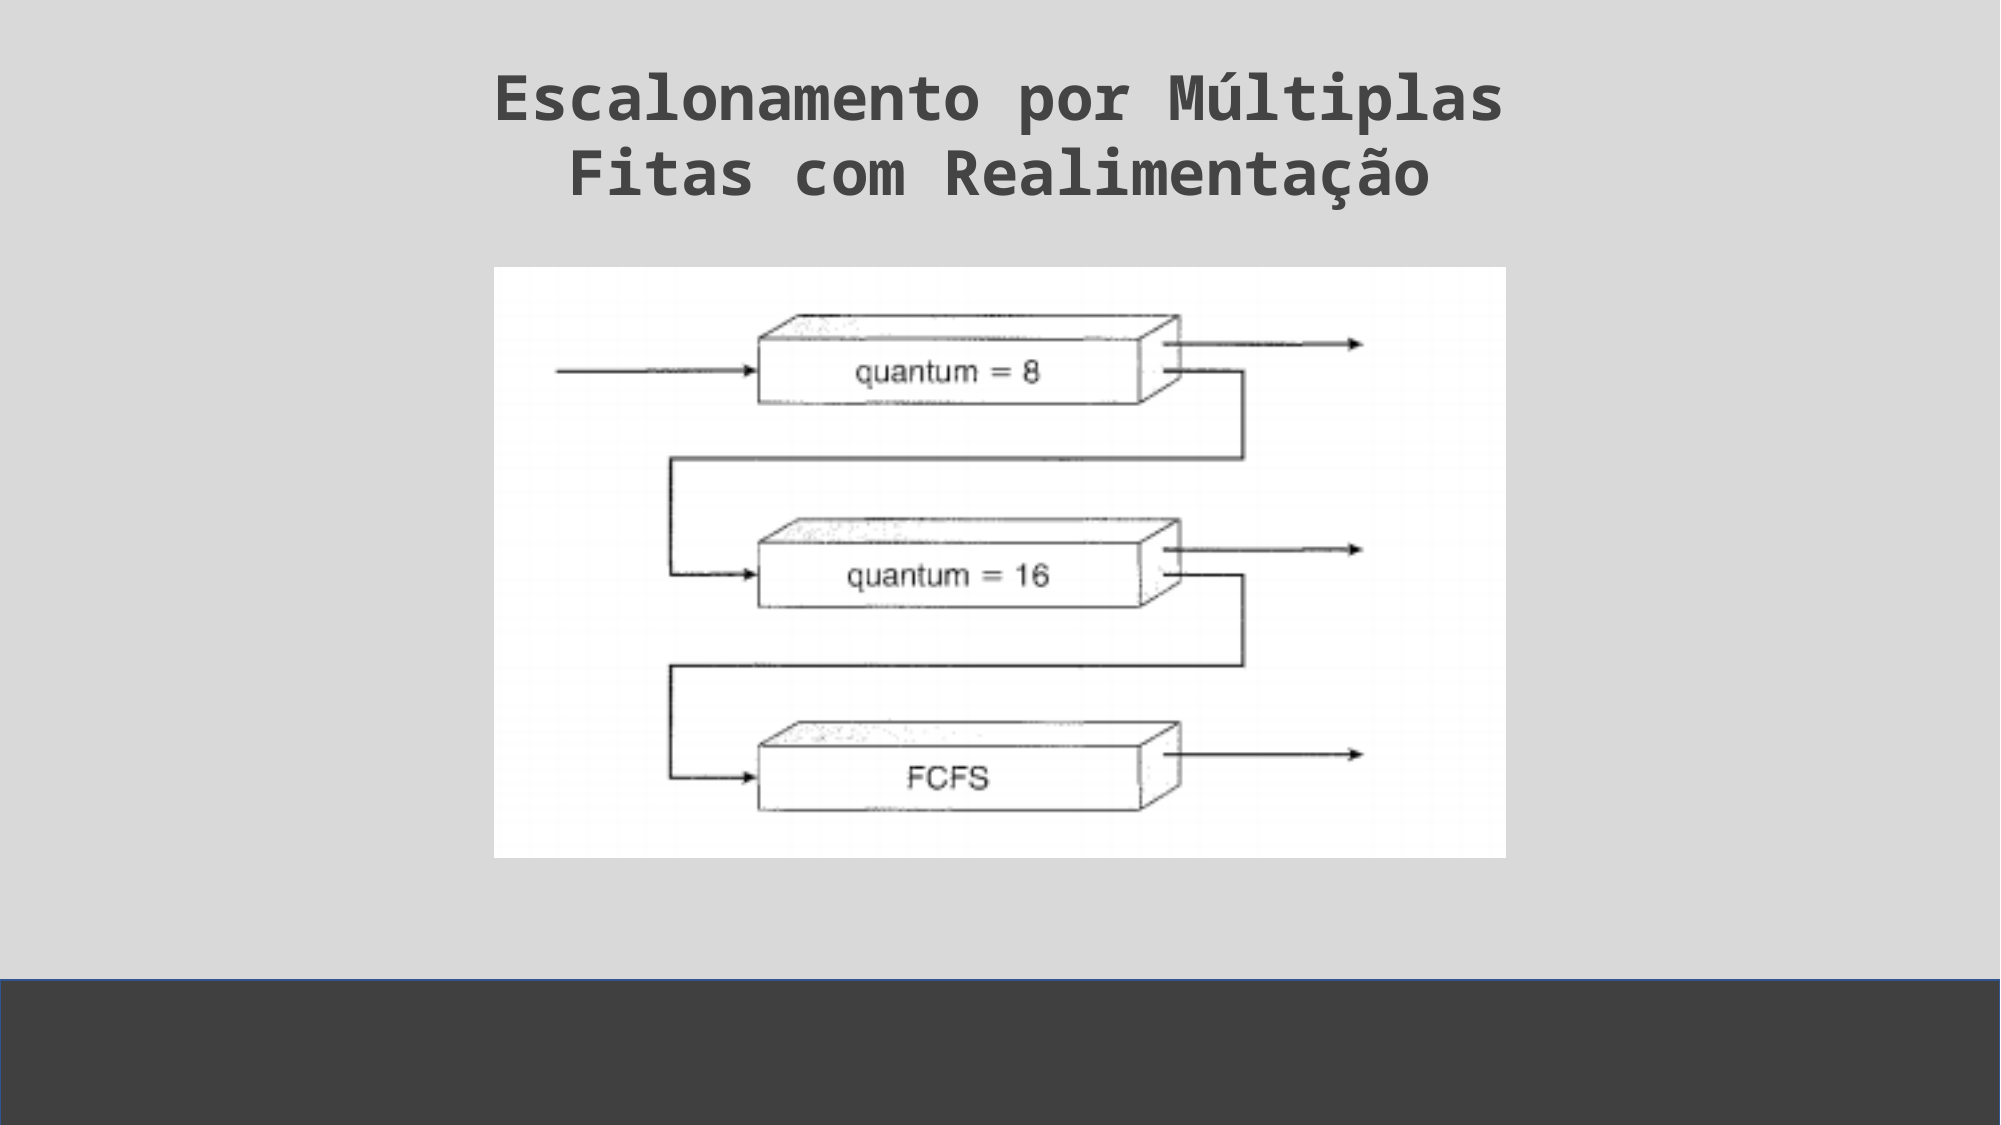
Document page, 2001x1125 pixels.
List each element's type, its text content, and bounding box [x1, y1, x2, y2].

text_box Escalonamento por Múltiplas Fitas com Realimentação [416, 50, 1584, 216]
text_box [0, 979, 2000, 1125]
picture [494, 267, 1506, 858]
